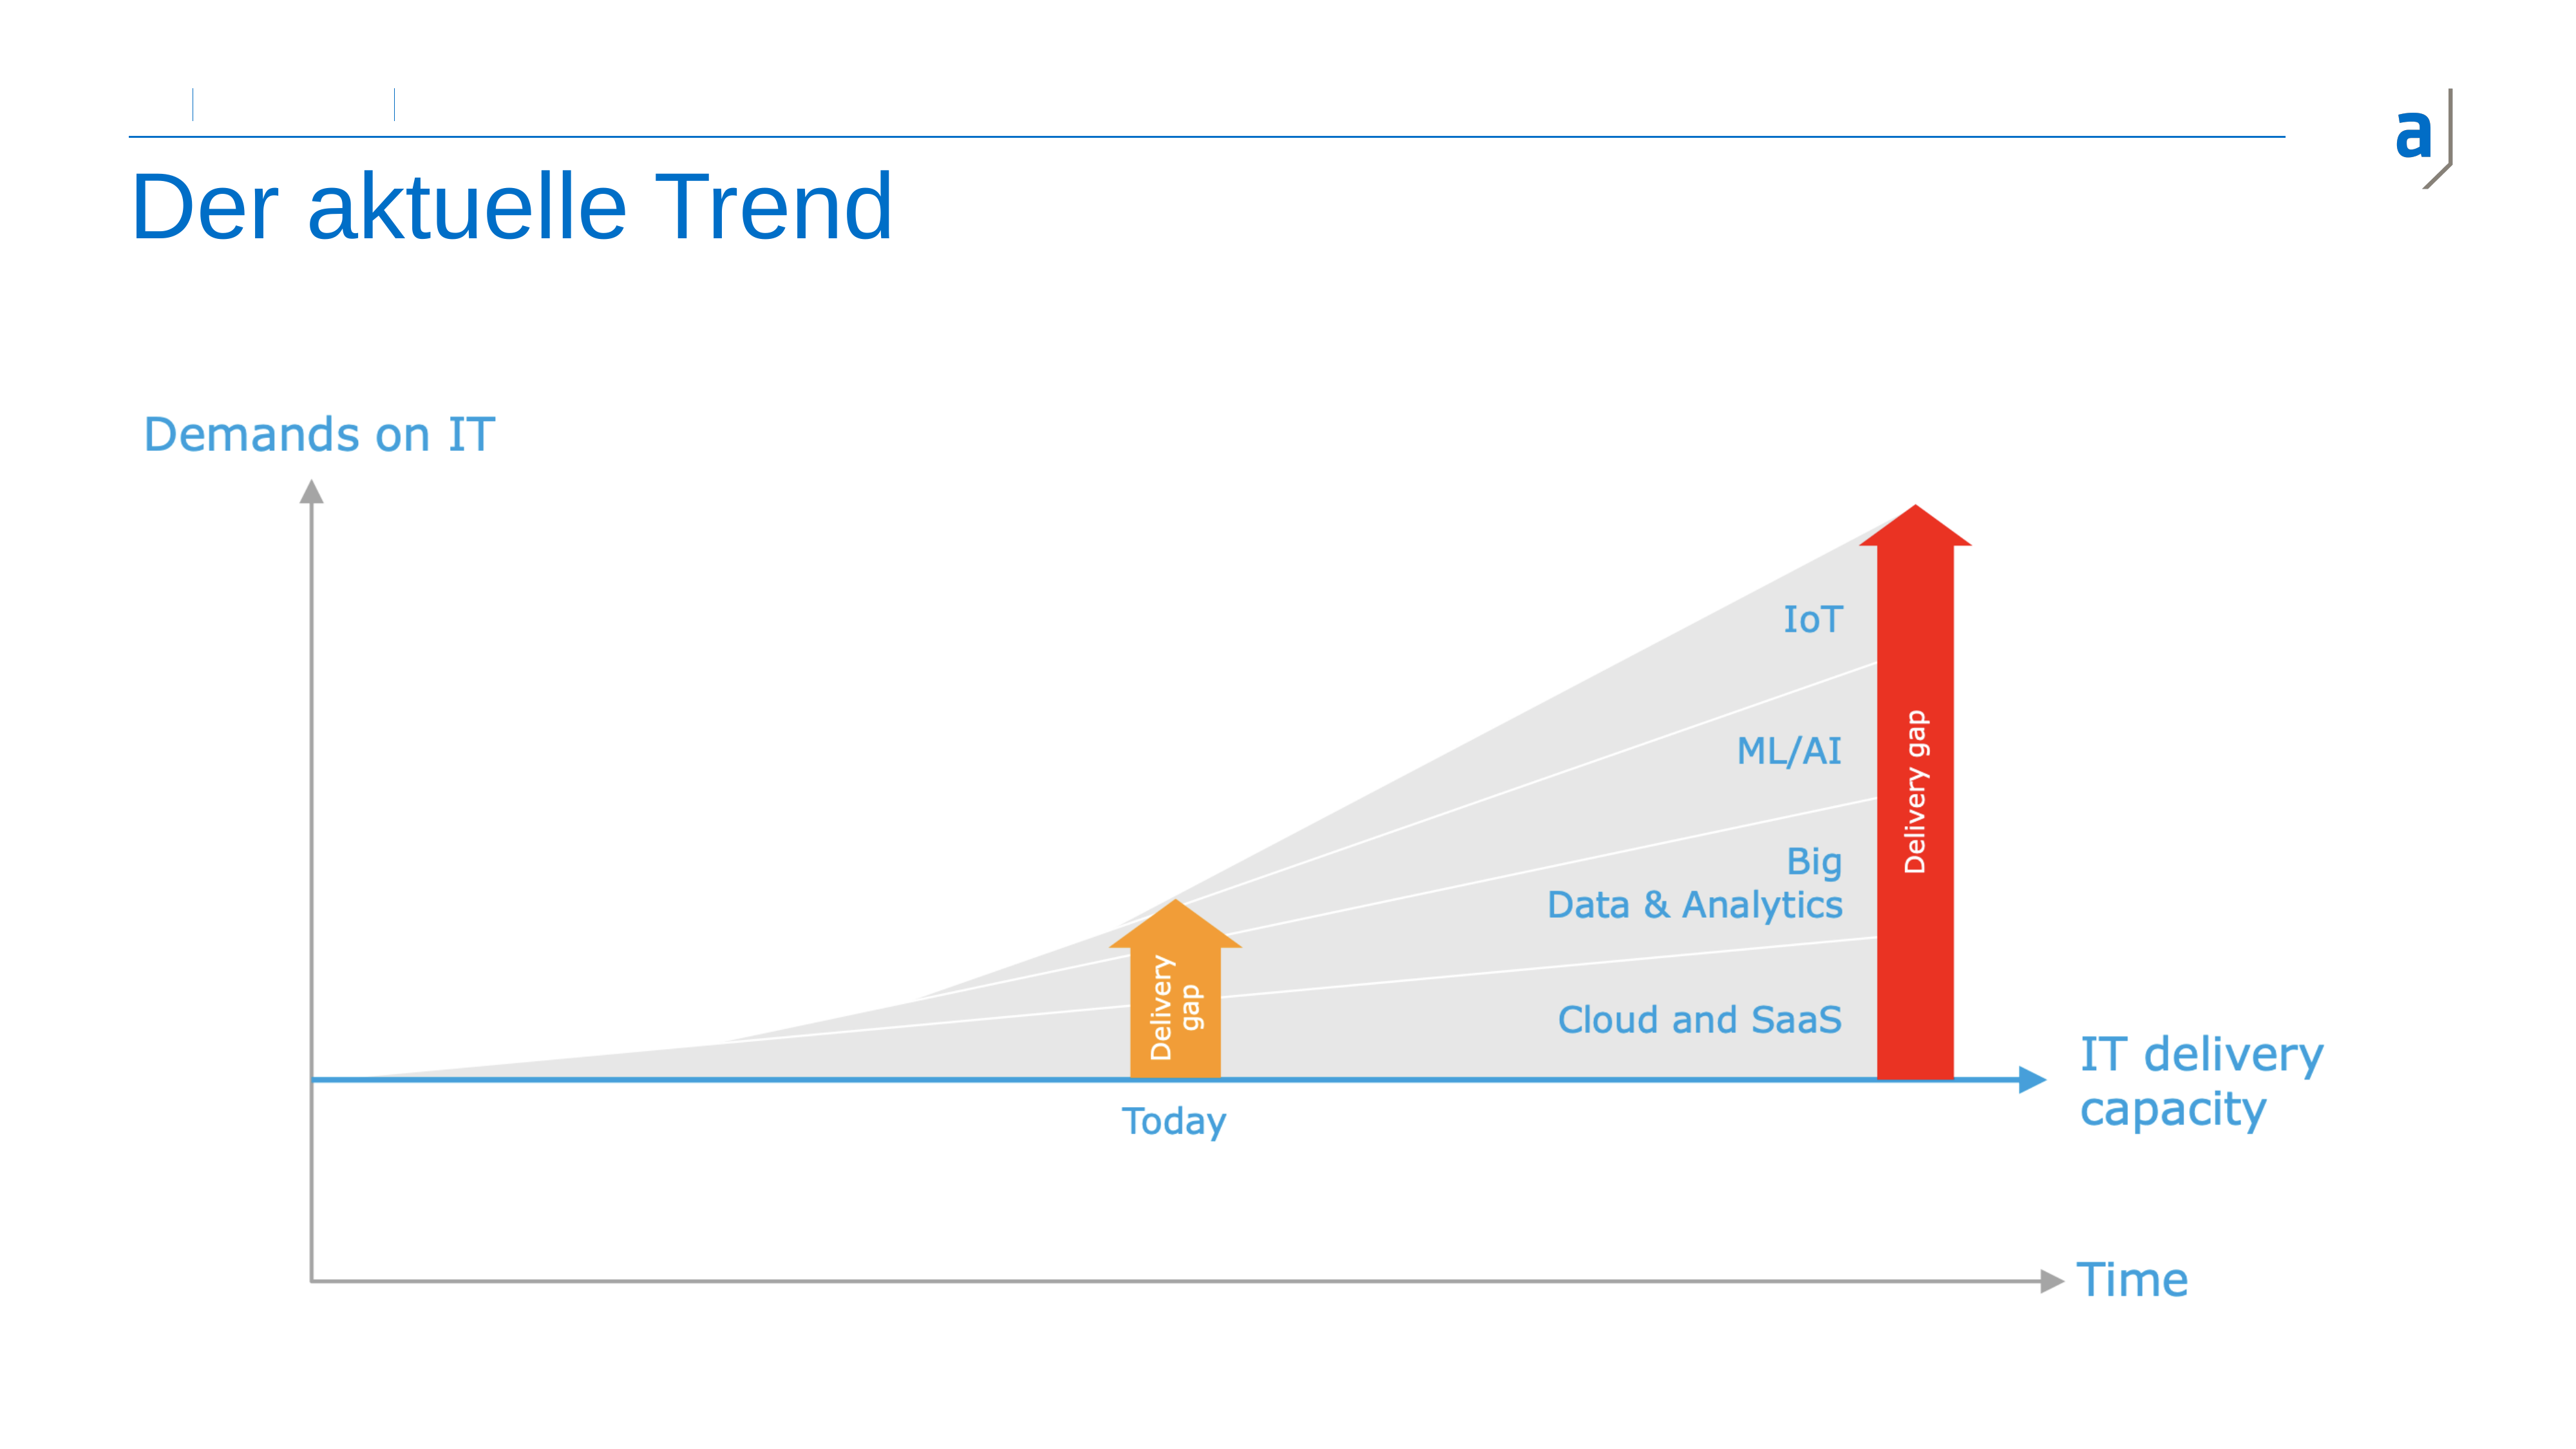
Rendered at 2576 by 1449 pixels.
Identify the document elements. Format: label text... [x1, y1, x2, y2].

title Der aktuelle Trend [128, 144, 2287, 275]
picture [77, 275, 2338, 1338]
picture [2394, 88, 2515, 250]
